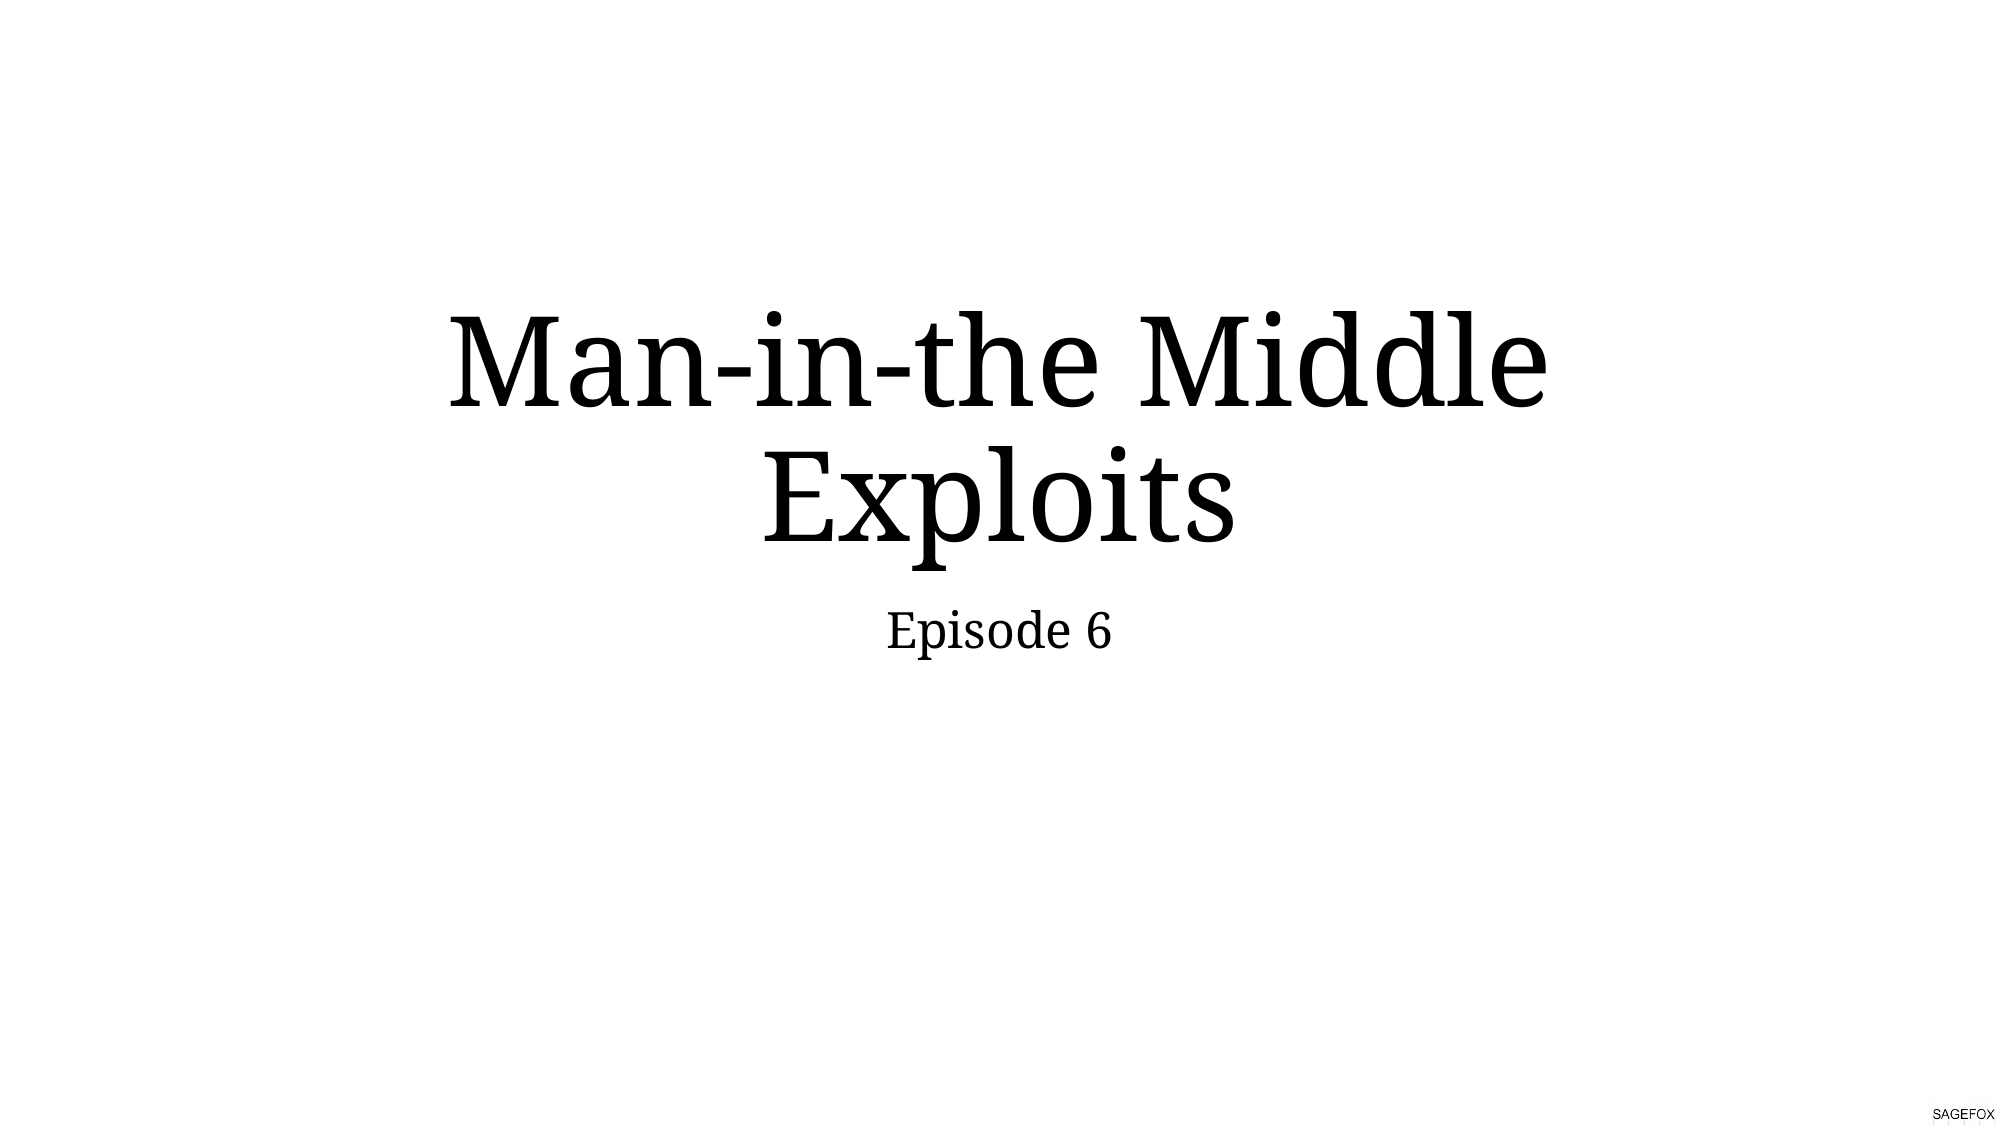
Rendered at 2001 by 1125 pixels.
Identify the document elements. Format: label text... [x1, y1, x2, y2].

title Man-in-the Middle Exploits [249, 184, 1750, 576]
picture [1929, 1108, 1997, 1125]
subtitle Episode 6 [249, 590, 1750, 863]
